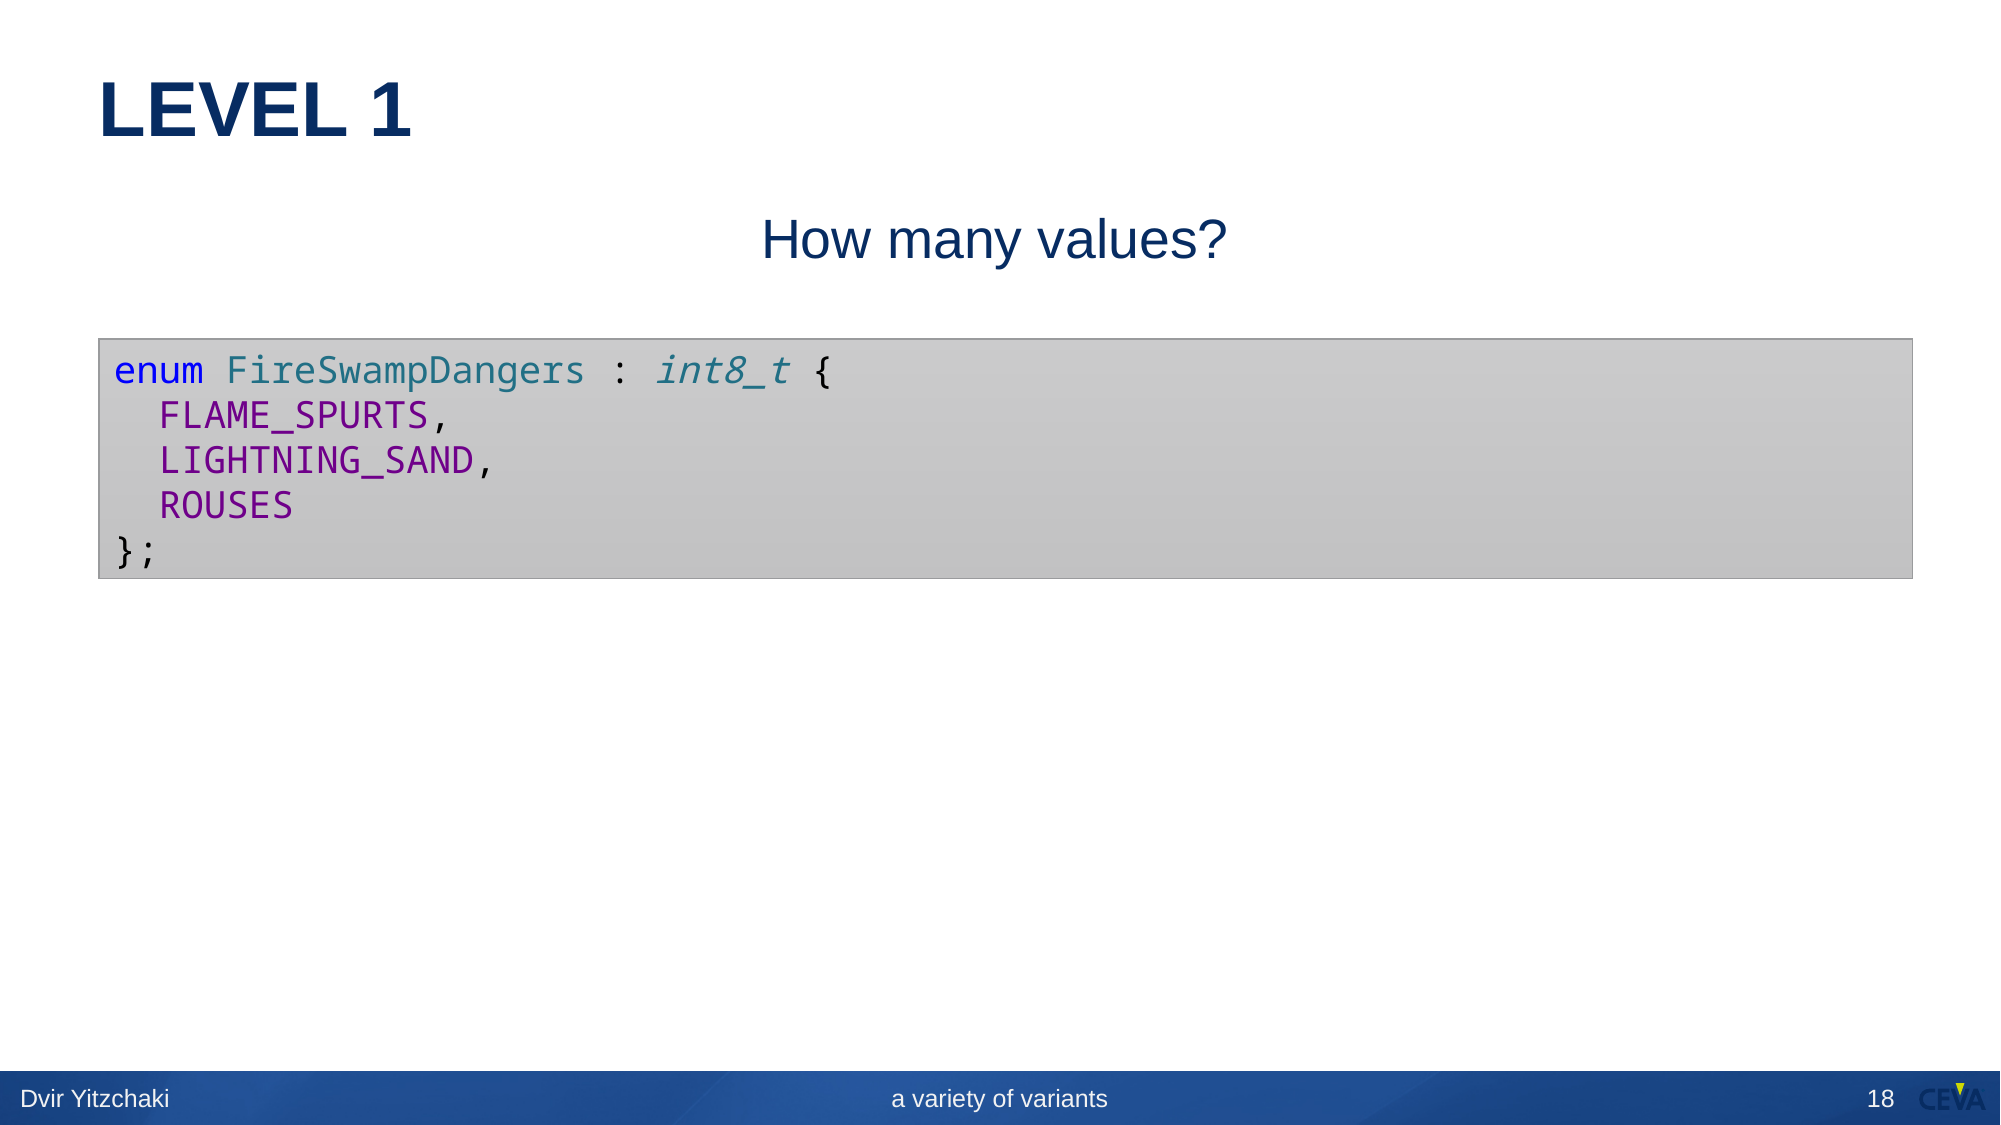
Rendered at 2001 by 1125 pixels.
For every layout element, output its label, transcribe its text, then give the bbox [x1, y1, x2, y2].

text_box enum FireSwampDangers : int8_t { FLAME_SPURTS, LIGHTNING_SAND, ROUSES }; [98, 338, 1913, 579]
list How many values? [77, 195, 1913, 299]
title LEVEL 1 [99, 66, 1627, 157]
picture [0, 1071, 2000, 1125]
